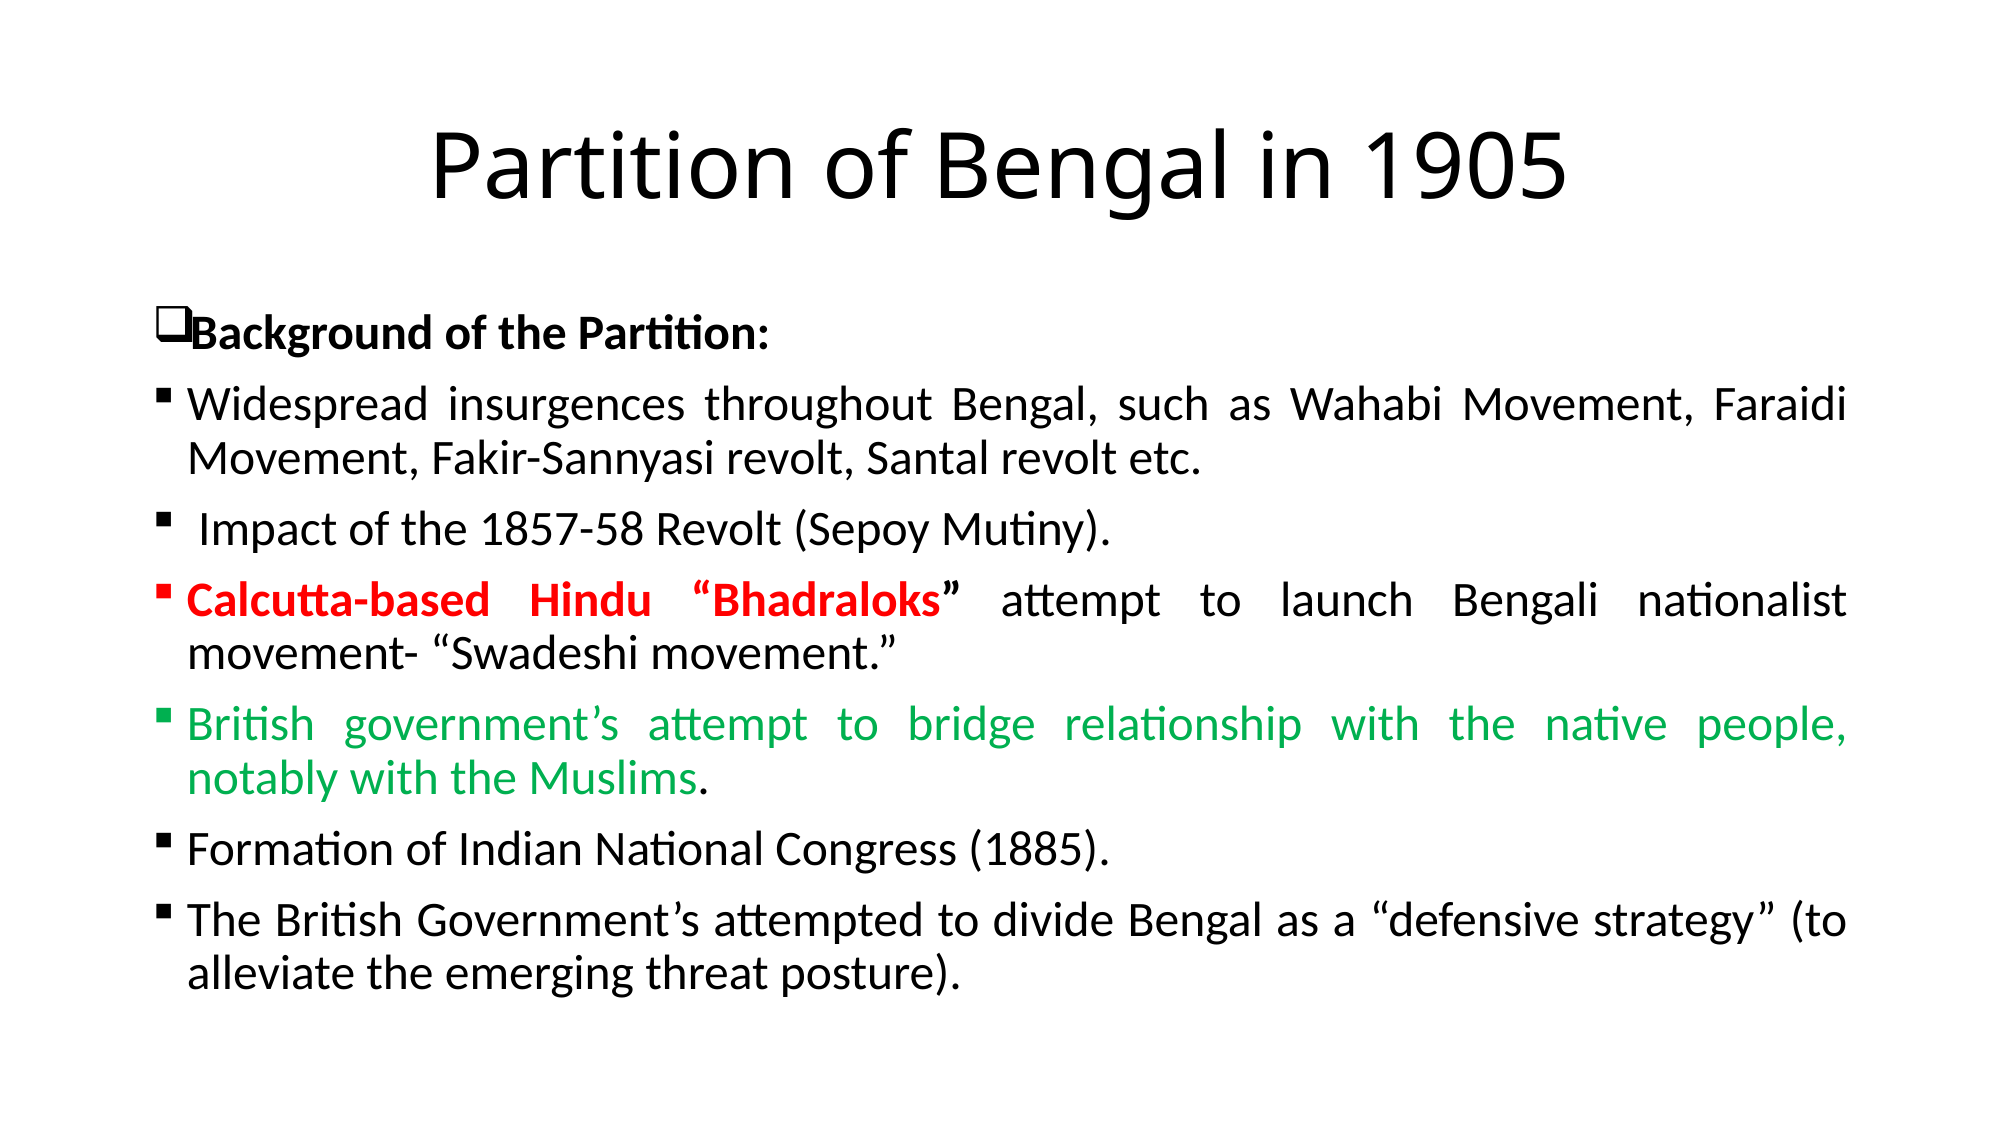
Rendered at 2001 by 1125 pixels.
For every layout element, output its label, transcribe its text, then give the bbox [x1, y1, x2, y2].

list Background of the Partition: Widespread insurgences throughout Bengal, such as Wahabi Movement, Faraidi Movement, Fakir-Sannyasi revolt, Santal revolt etc. Impact of the 1857-58 Revolt (Sepoy Mutiny). Calcutta-based Hindu “Bhadraloks” attempt to launch Bengali nationalist movement- “Swadeshi movement.” British government’s attempt to bridge relationship with the native people, notably with the Muslims. Formation of Indian National Congress (1885). The British Government’s attempted to divide Bengal as a “defensive strategy” (to alleviate the emerging threat posture). [137, 299, 1863, 1014]
title Partition of Bengal in 1905 [137, 59, 1863, 278]
